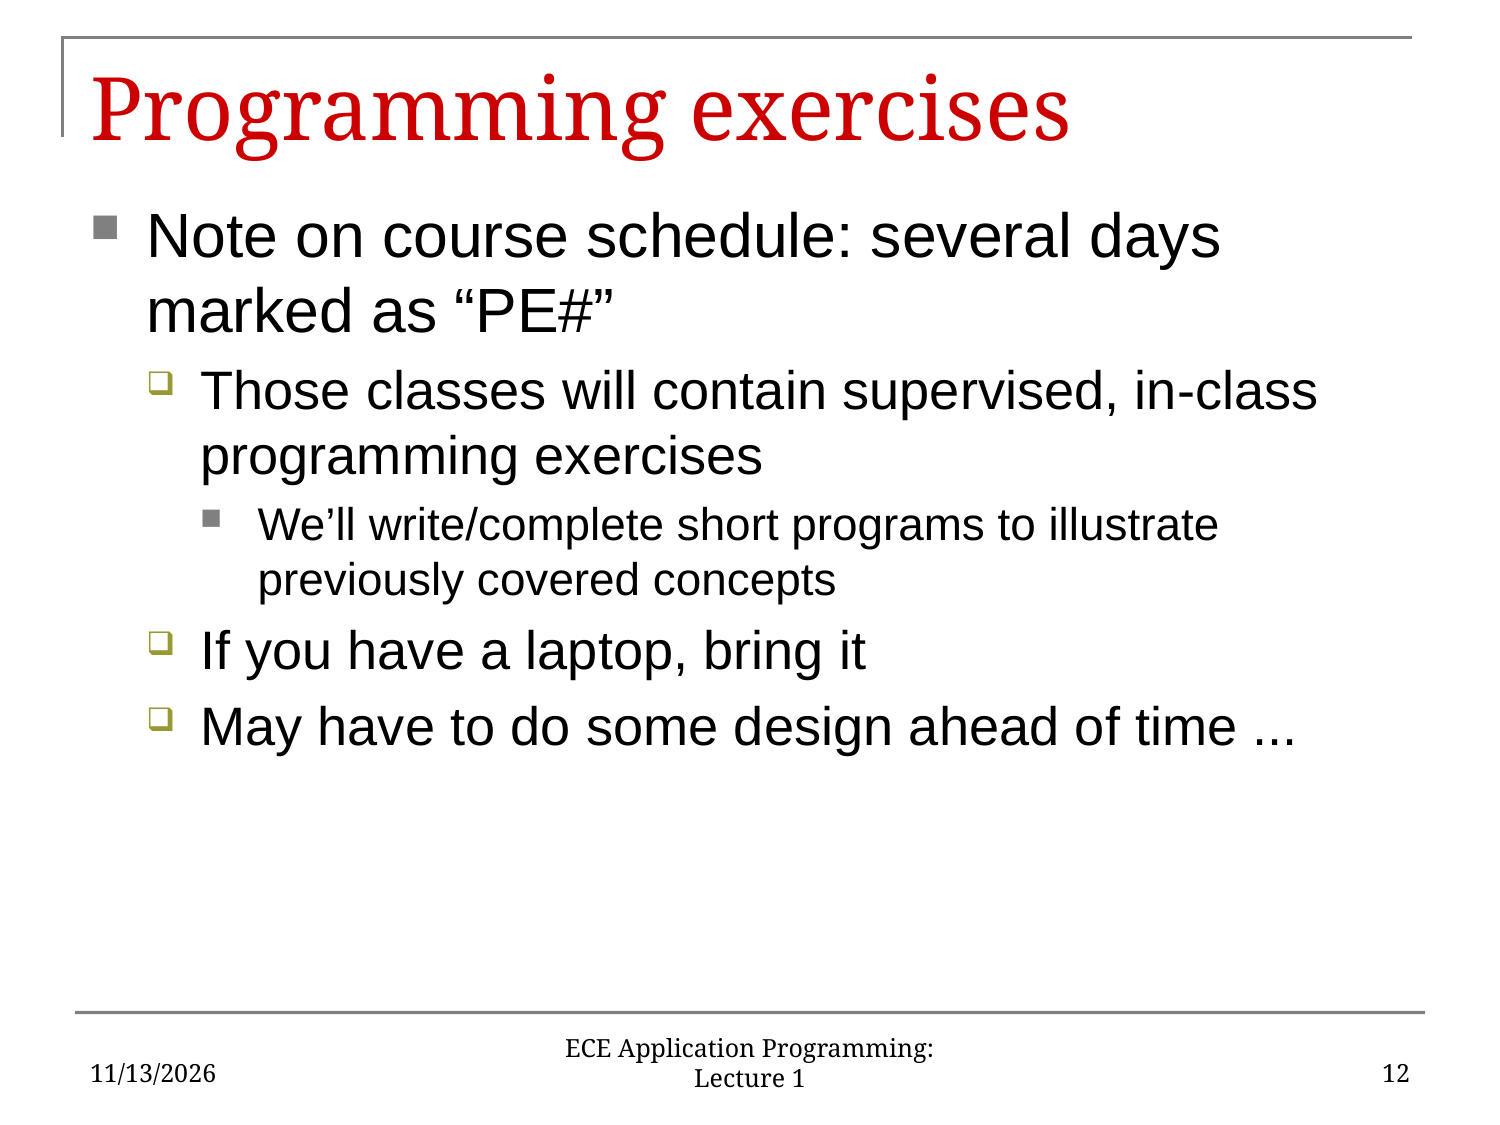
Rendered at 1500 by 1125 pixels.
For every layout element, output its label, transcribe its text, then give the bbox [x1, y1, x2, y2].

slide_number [74, 1023, 426, 1100]
list Note on course schedule: several days marked as “PE#” Those classes will contain supervised, in-class programming exercises We’ll write/complete short programs to illustrate previously covered concepts If you have a laptop, bring it May have to do some design ahead of time ... [75, 187, 1425, 1006]
footer ECE Application Programming: Lecture 1 [512, 1024, 988, 1101]
title Programming exercises [75, 45, 1425, 163]
slide_number 12 [1074, 1023, 1426, 1100]
